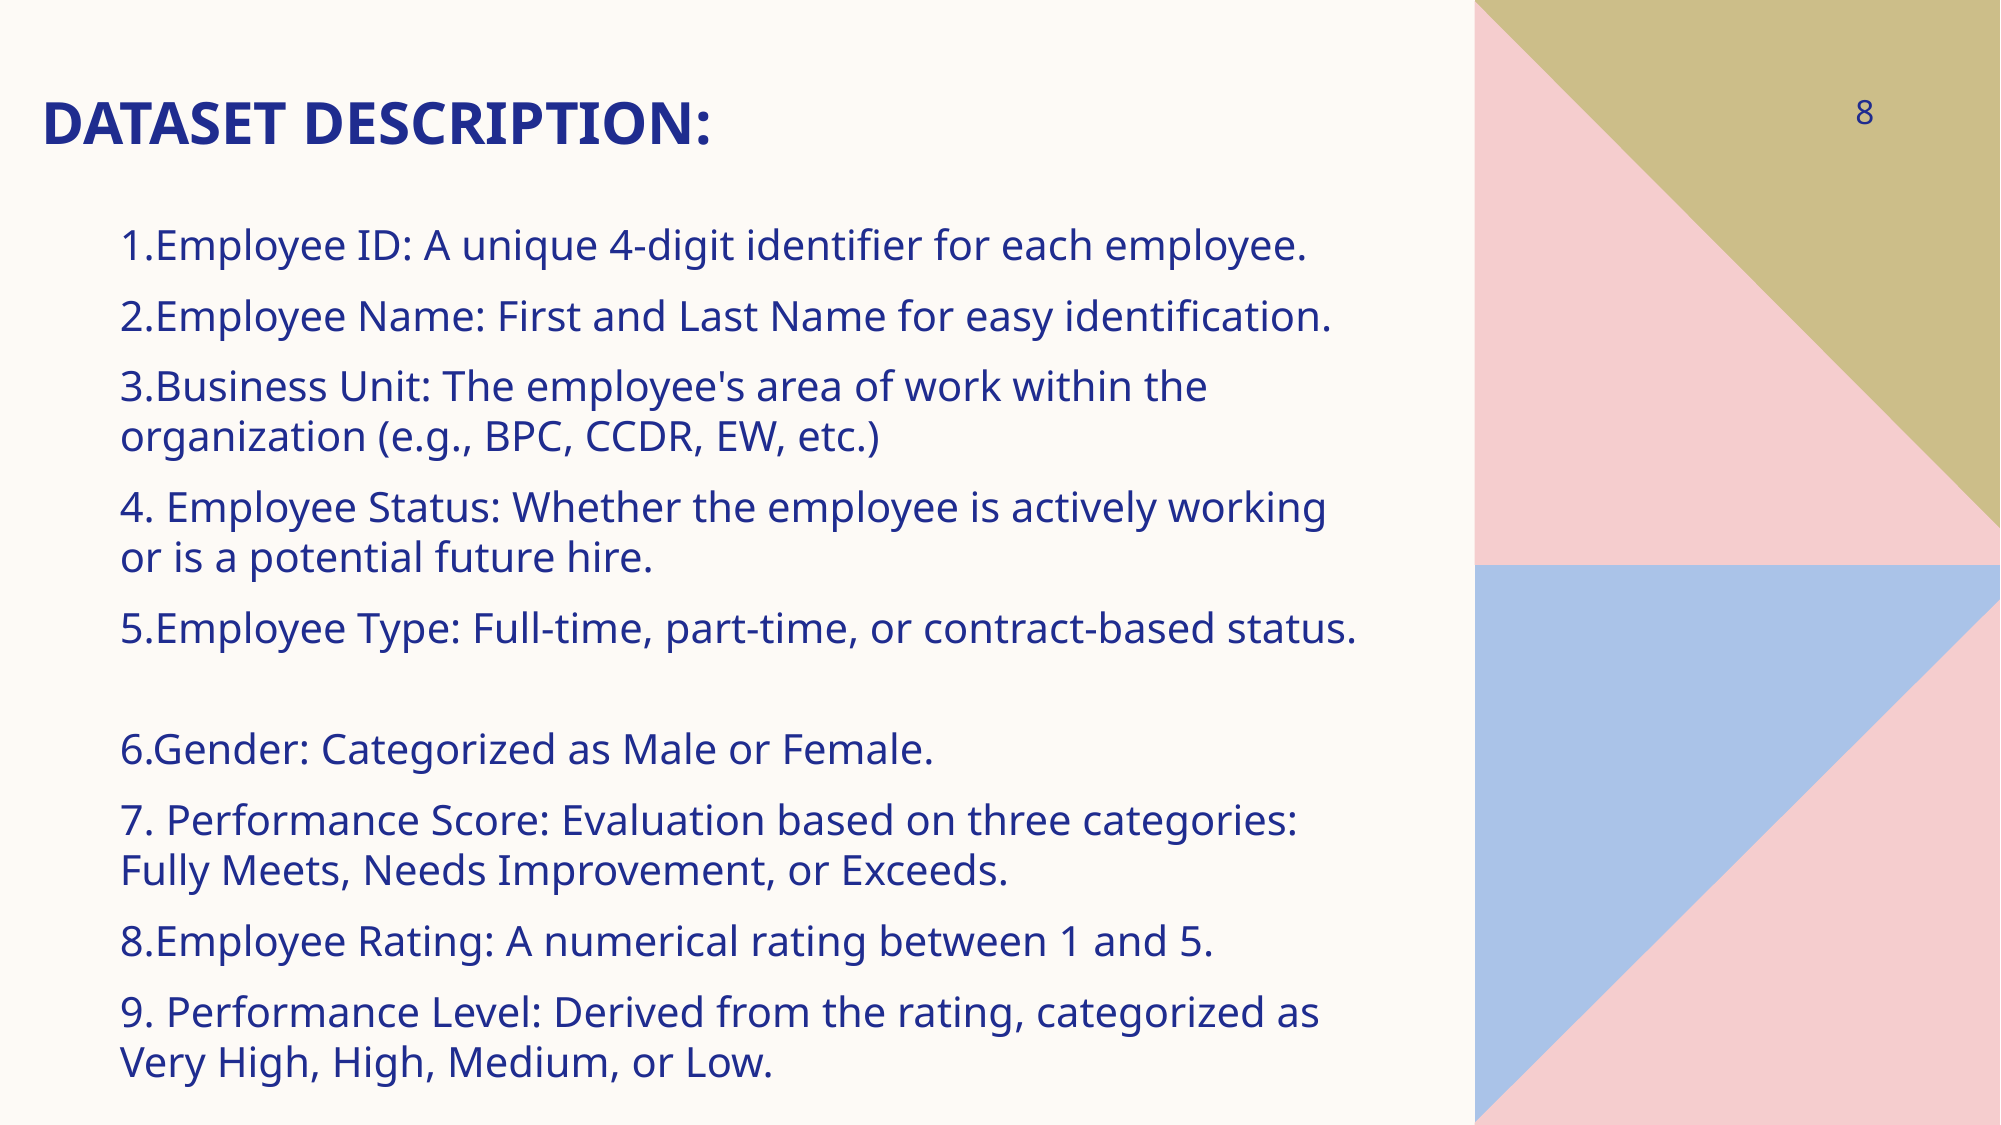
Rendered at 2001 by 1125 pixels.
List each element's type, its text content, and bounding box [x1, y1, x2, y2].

list 1.Employee ID: A unique 4-digit identifier for each employee. 2.Employee Name: First and Last Name for easy identification. 3.Business Unit: The employee's area of work within the organization (e.g., BPC, CCDR, EW, etc.) 4. Employee Status: Whether the employee is actively working or is a potential future hire. 5.Employee Type: Full-time, part-time, or contract-based status. 6.Gender: Categorized as Male or Female. 7. Performance Score: Evaluation based on three categories: Fully Meets, Needs Improvement, or Exceeds. 8.Employee Rating: A numerical rating between 1 and 5. 9. Performance Level: Derived from the rating, categorized as Very High, High, Medium, or Low. [104, 218, 1388, 1044]
slide_number 8 [1712, 75, 1875, 153]
title Dataset Description: [26, 63, 1330, 157]
